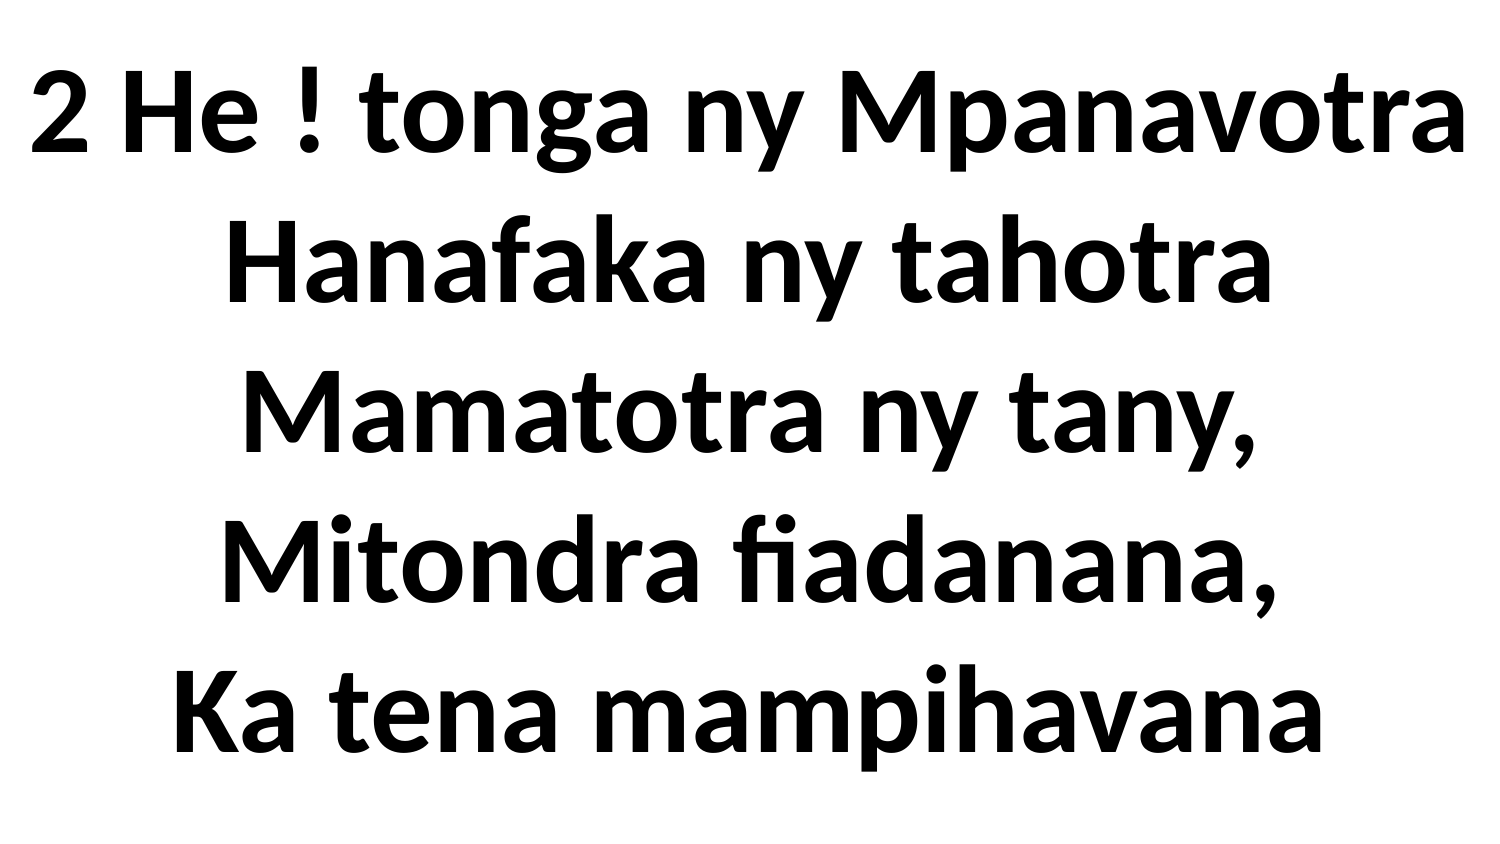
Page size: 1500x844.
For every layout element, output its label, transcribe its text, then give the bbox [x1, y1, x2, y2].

title 2 He ! tonga ny Mpanavotra Hanafaka ny tahotra Mamatotra ny tany, Mitondra fiadanana, Ka tena mampihavana [0, 311, 1500, 493]
